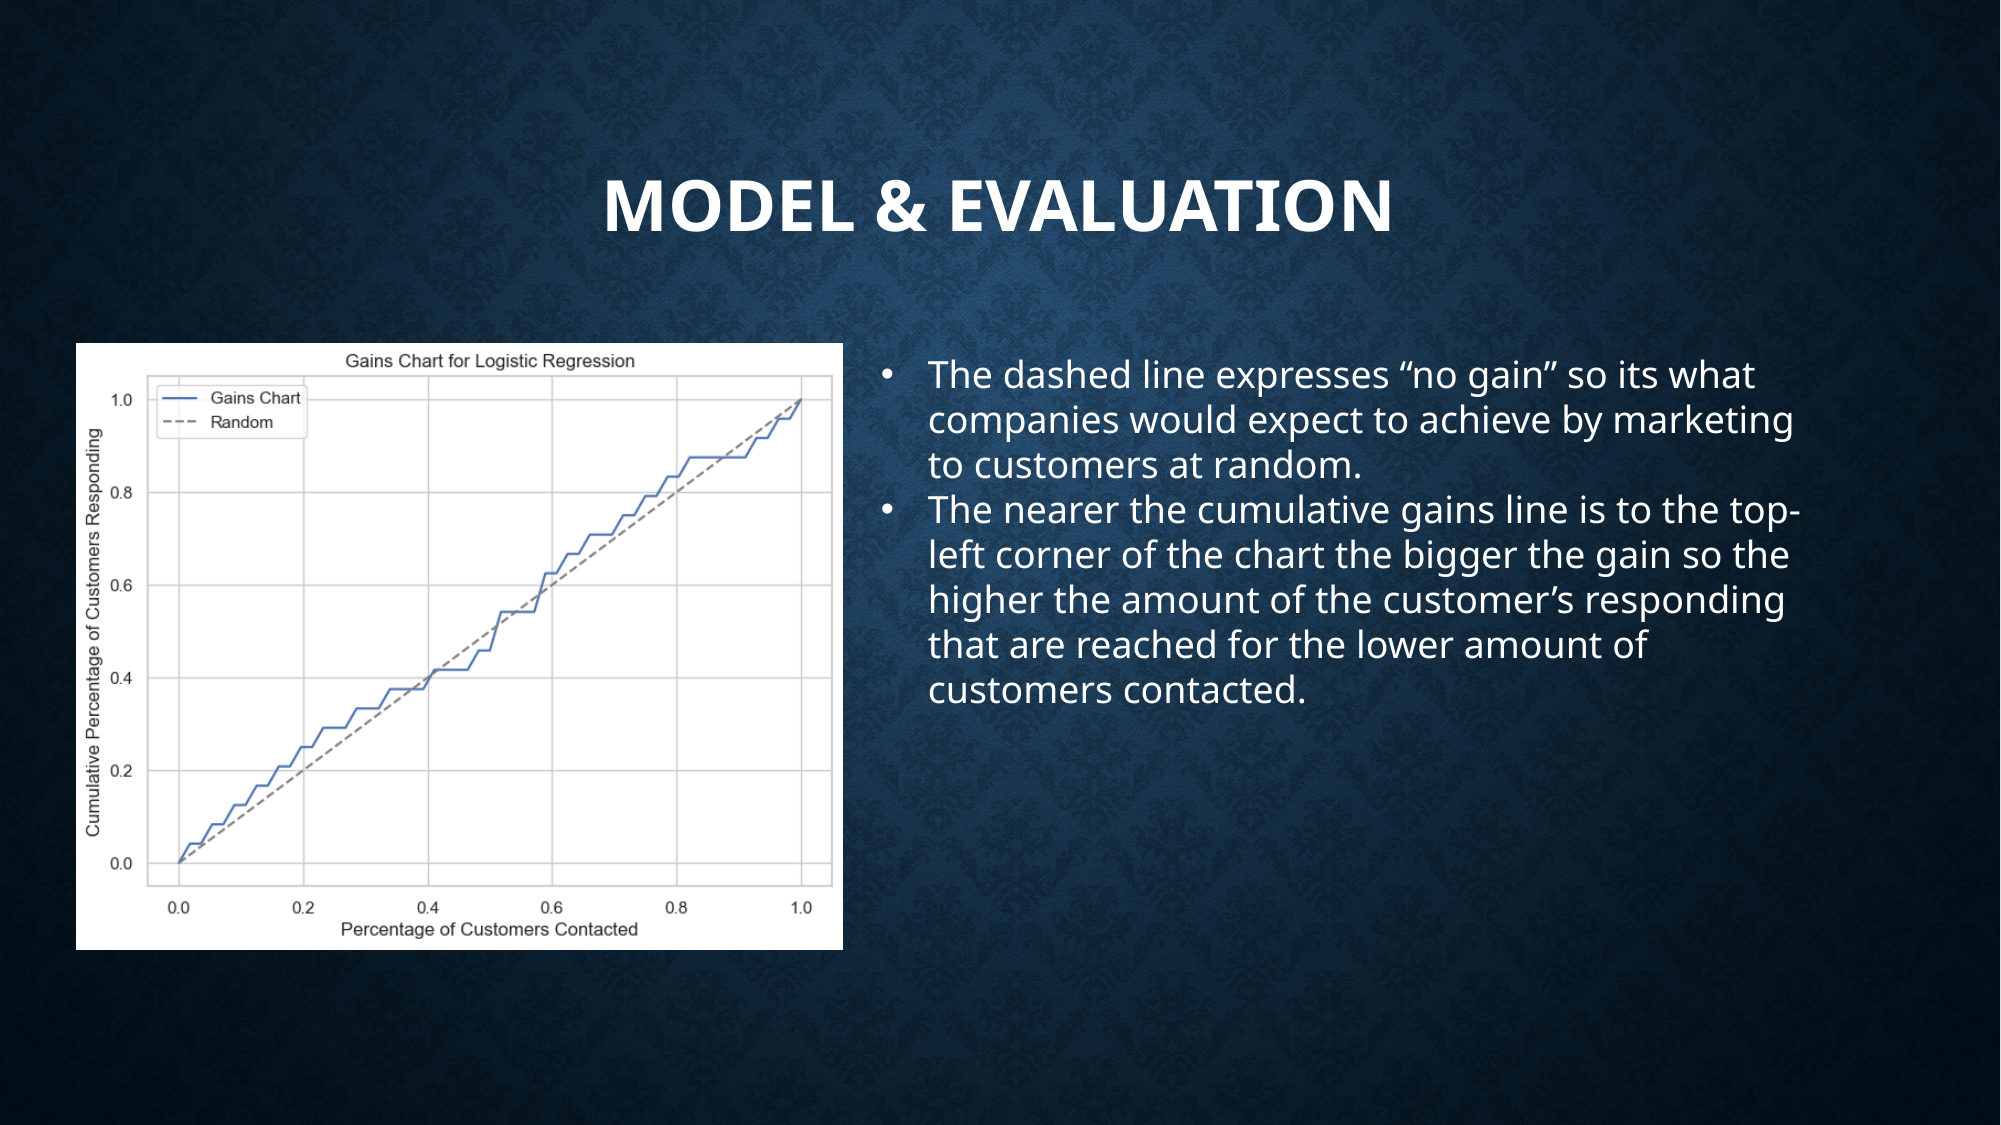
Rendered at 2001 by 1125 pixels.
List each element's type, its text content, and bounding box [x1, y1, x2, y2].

title Model & evaluation [149, 99, 1849, 318]
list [75, 343, 843, 951]
text_box The dashed line expresses “no gain” so its what companies would expect to achieve by marketing to customers at random. The nearer the cumulative gains line is to the top-left corner of the chart the bigger the gain so the higher the amount of the customer’s responding that are reached for the lower amount of customers contacted. [866, 343, 1849, 719]
